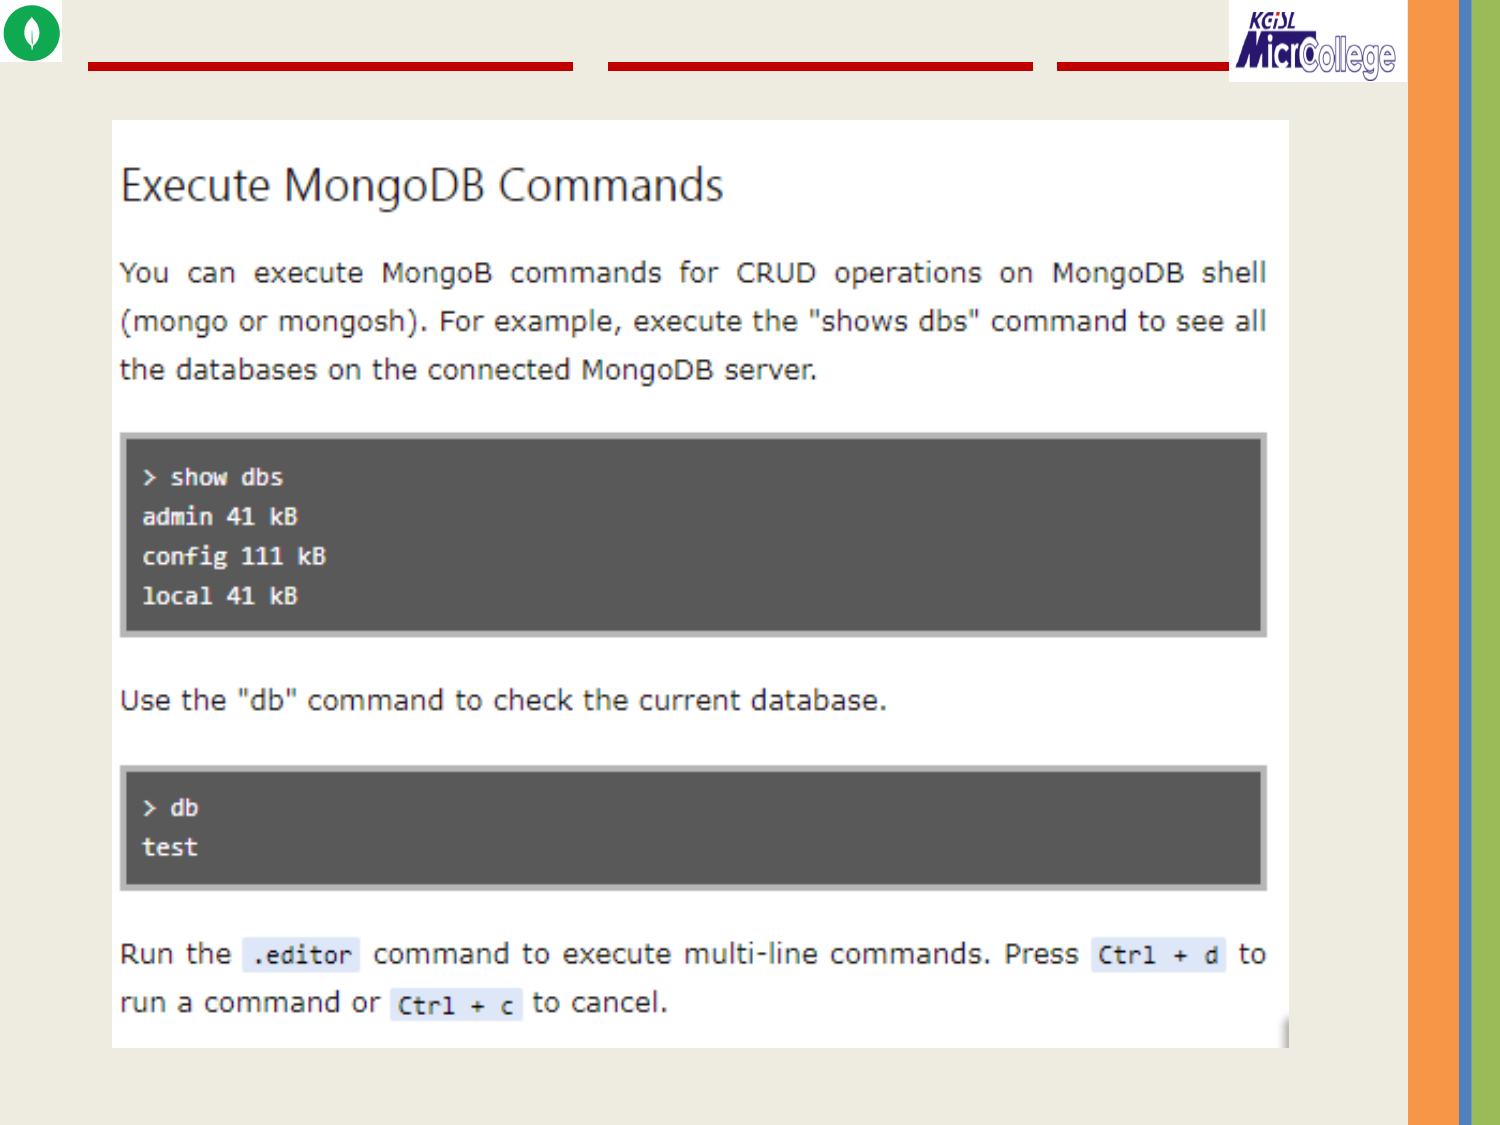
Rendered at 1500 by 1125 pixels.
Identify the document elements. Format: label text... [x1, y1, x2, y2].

list . [87, 90, 1370, 1100]
picture [111, 120, 1289, 1048]
picture [1229, 0, 1407, 82]
picture [0, 0, 62, 62]
